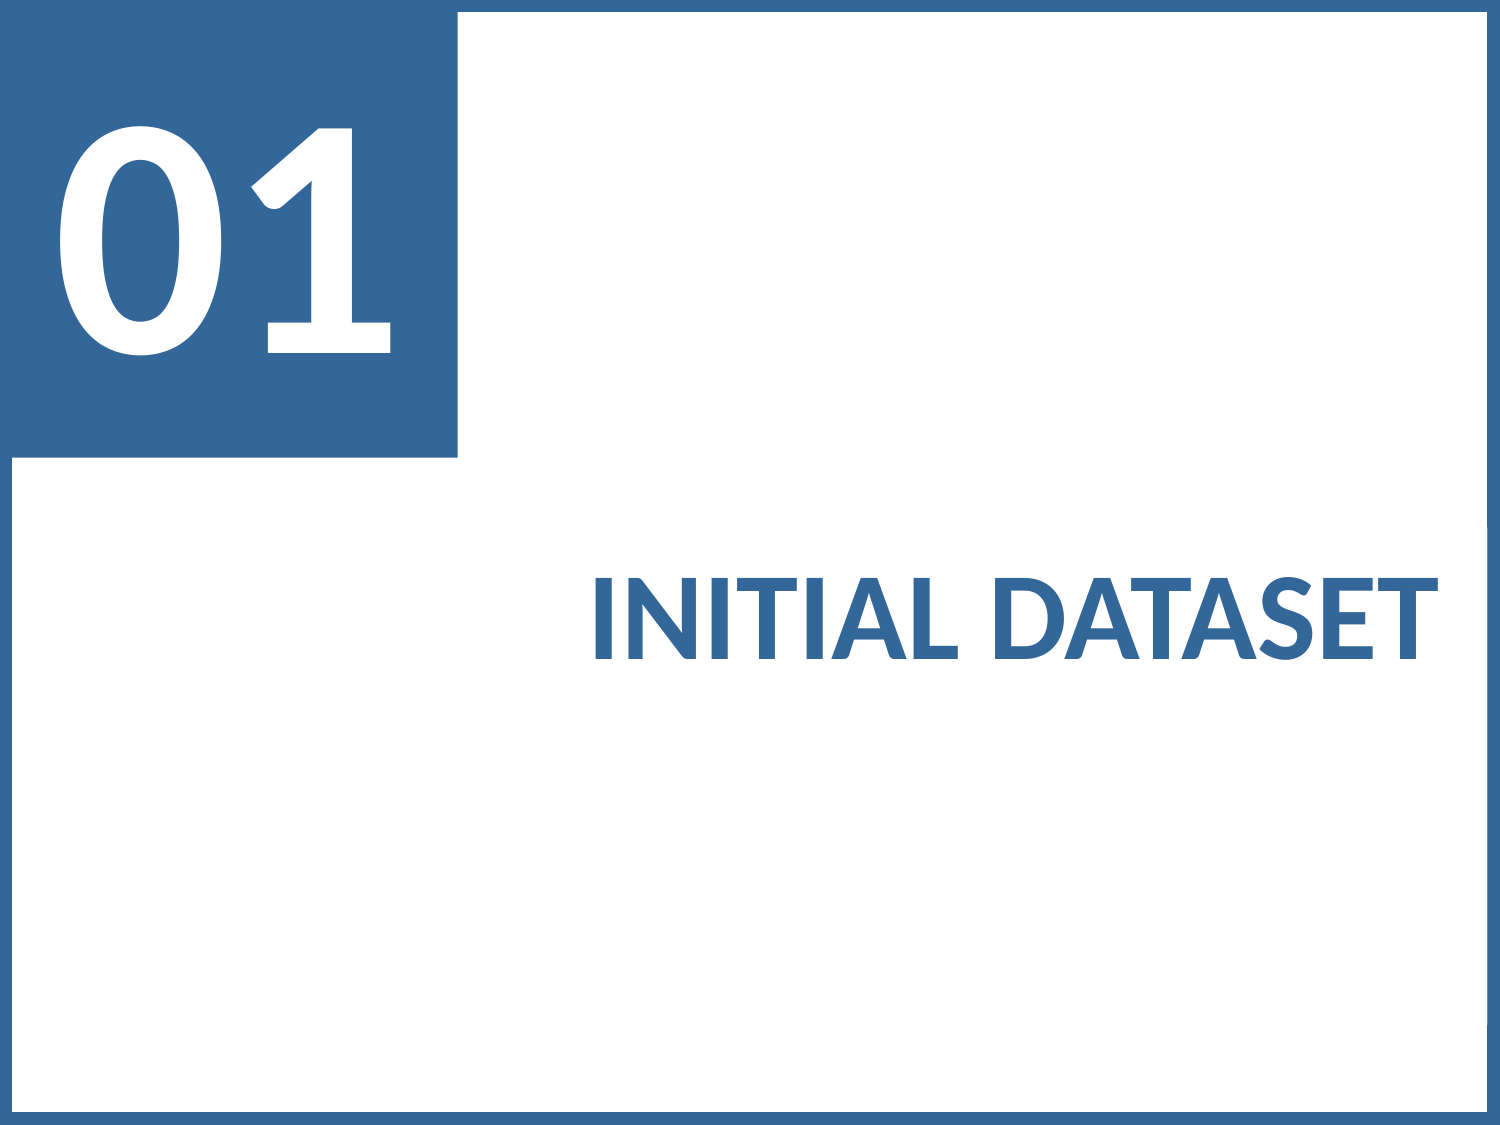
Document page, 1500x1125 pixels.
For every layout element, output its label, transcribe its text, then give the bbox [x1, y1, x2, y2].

text_box 01 [0, 0, 458, 458]
text_box [0, 0, 1500, 1125]
text_box INITIAL DATASET [374, 527, 1488, 1025]
